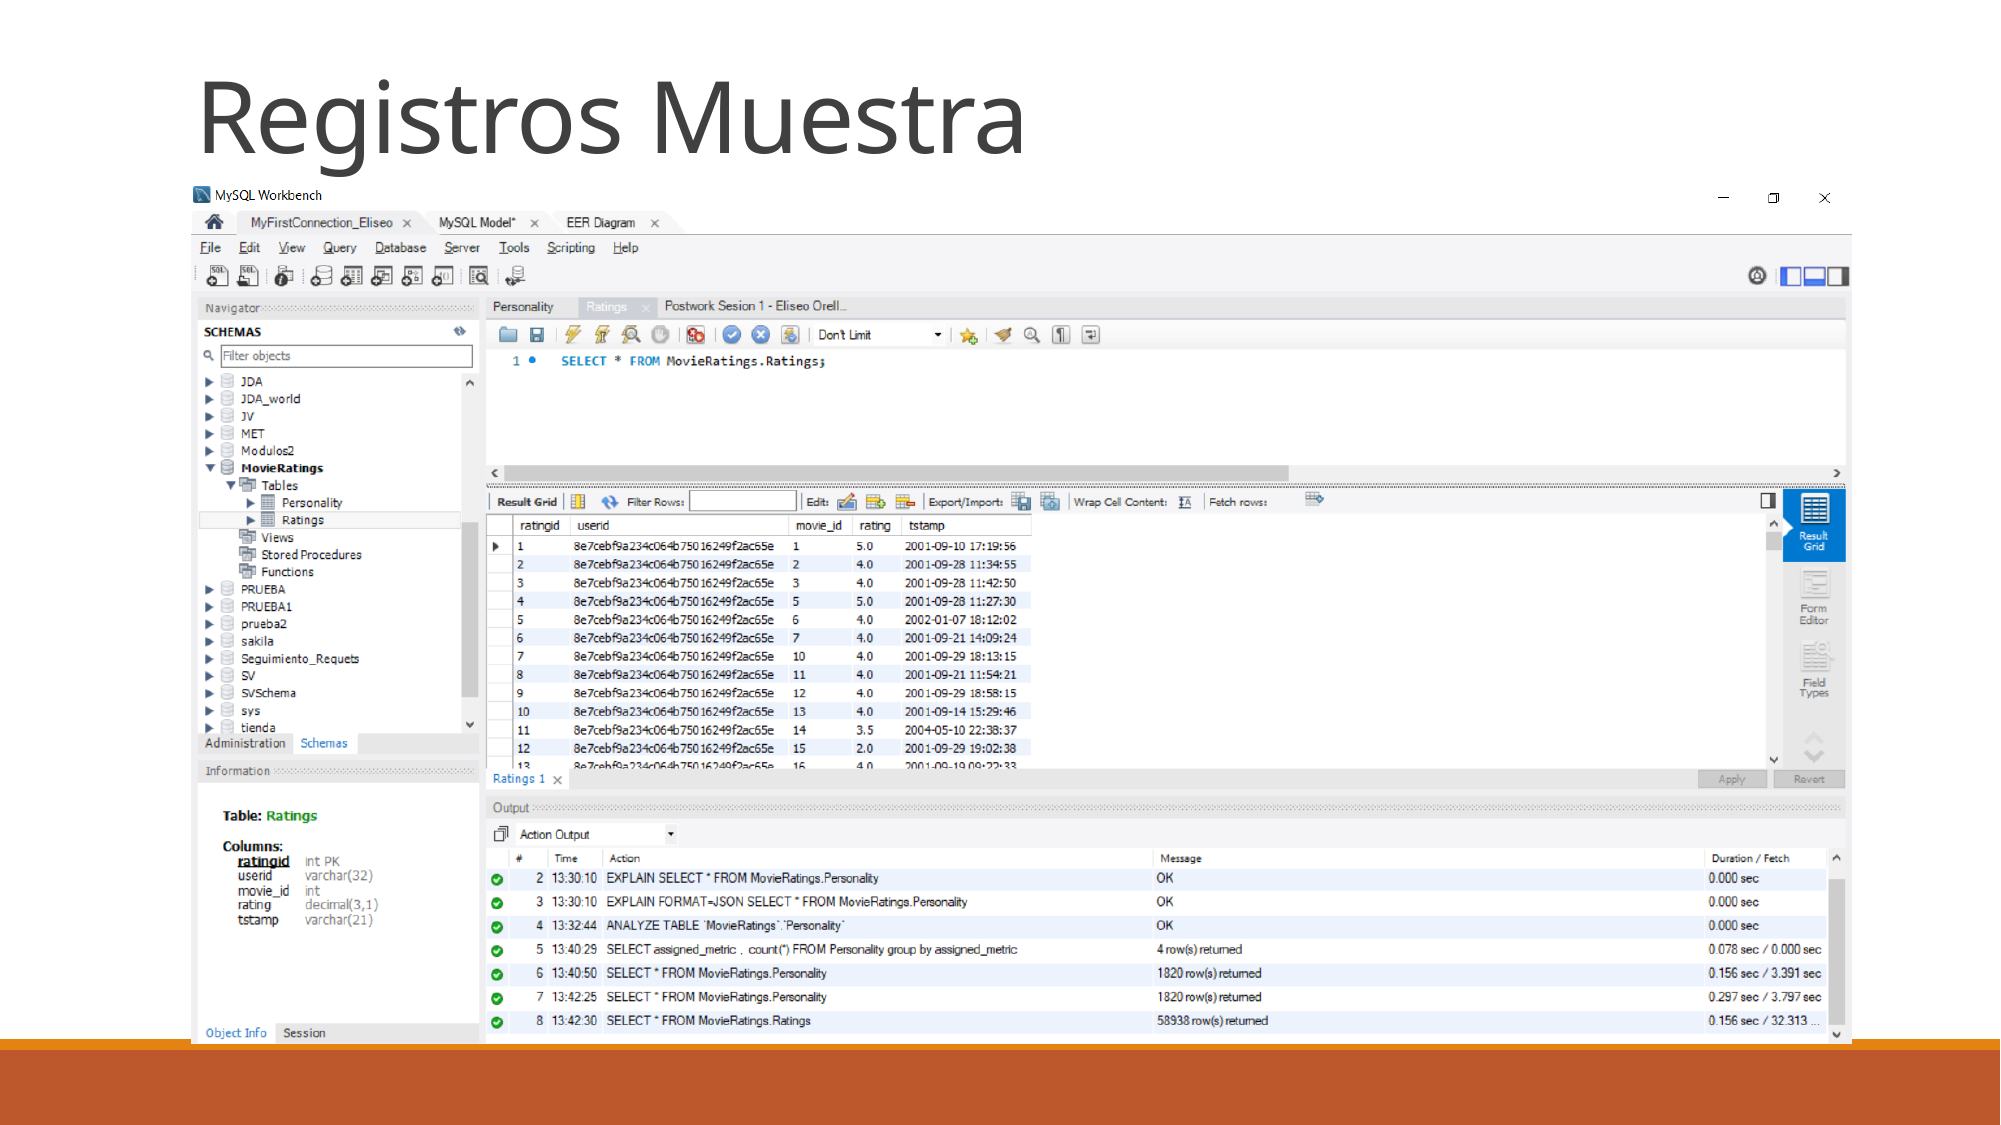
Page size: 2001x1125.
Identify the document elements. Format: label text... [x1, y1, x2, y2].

title Registros Muestra [180, 47, 1830, 182]
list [191, 181, 1853, 1044]
